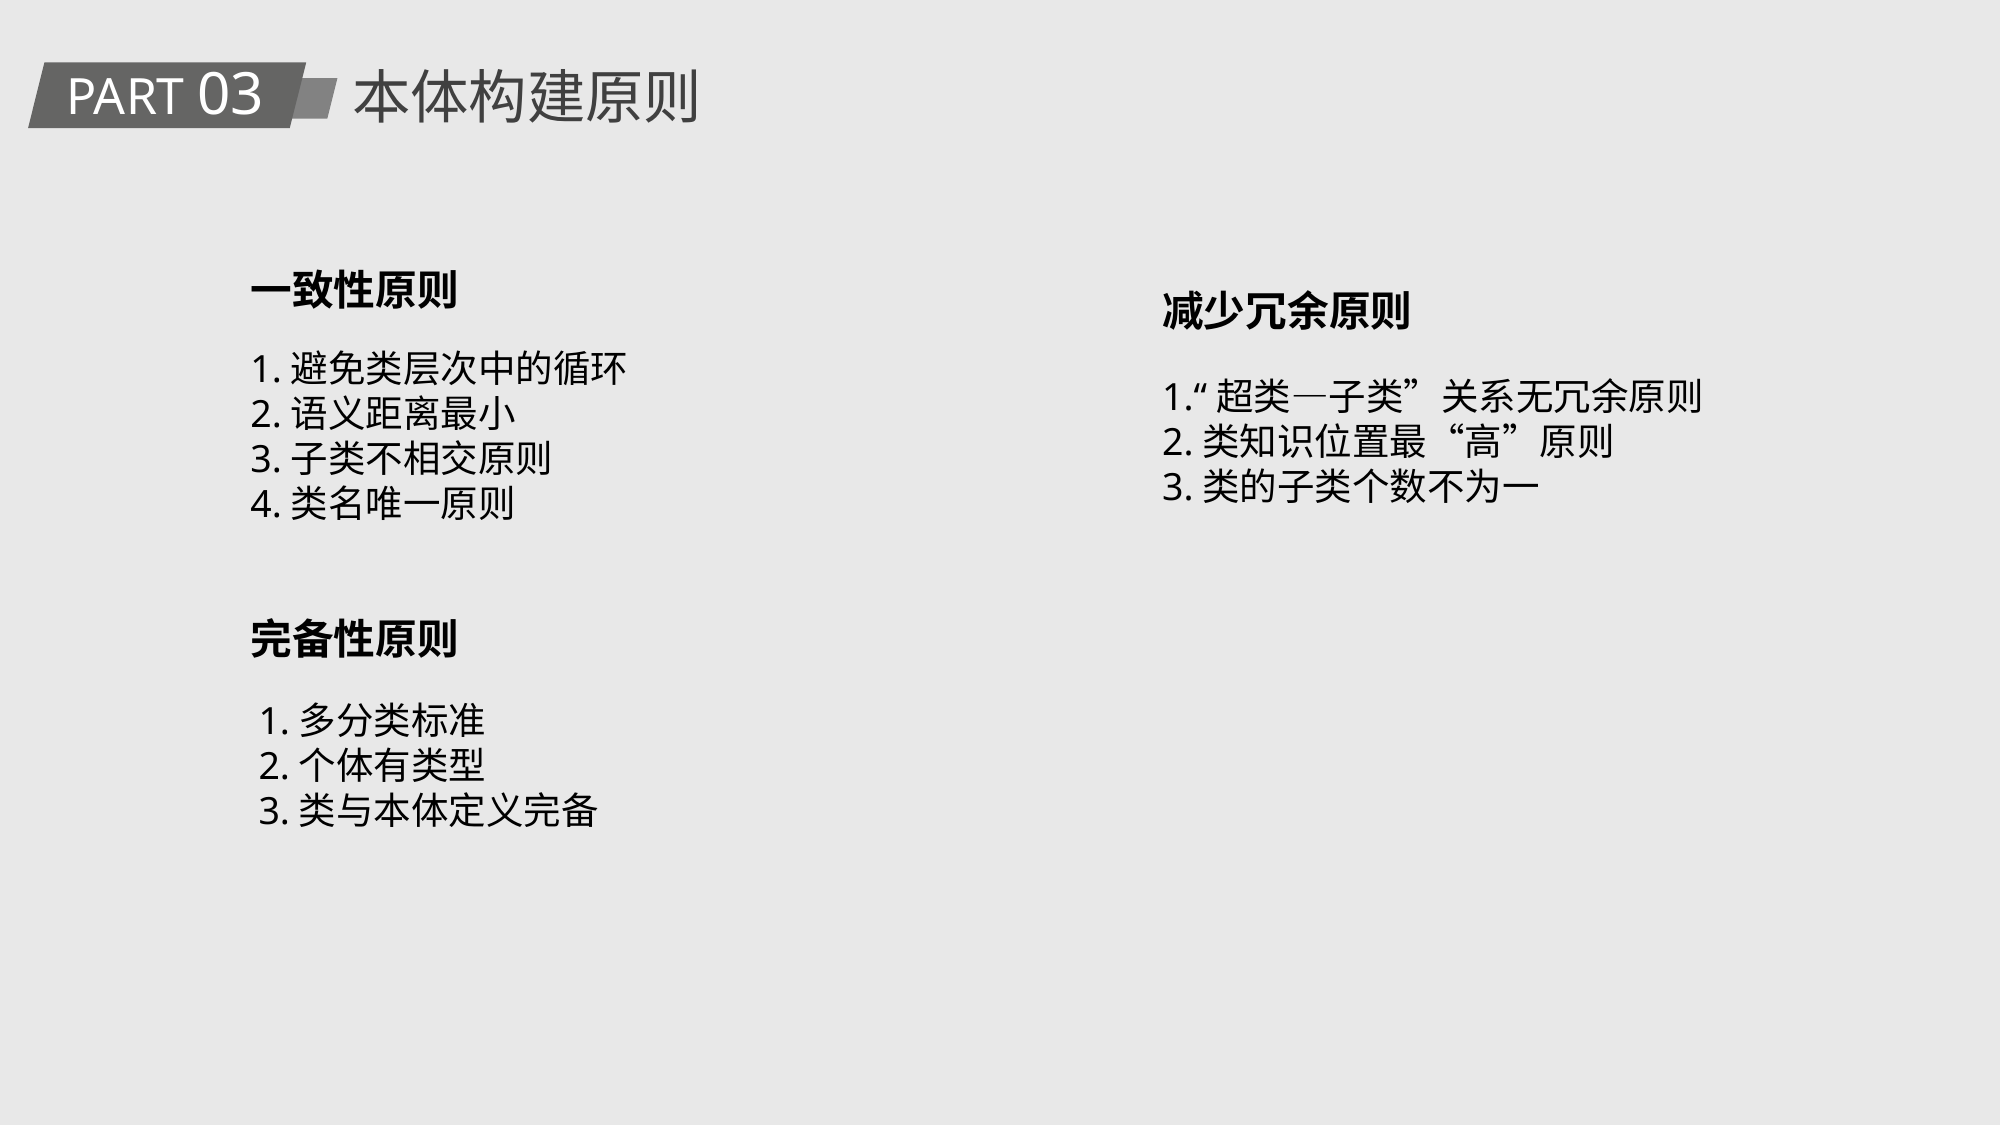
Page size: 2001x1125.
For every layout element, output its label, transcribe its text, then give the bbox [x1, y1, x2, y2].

text_box [283, 61, 308, 130]
text_box 减少冗余原则 [1147, 277, 1654, 342]
text_box 1.“超类—子类”关系无冗余原则 2.类知识位置最“高”原则 3.类的子类个数不为一 [1147, 365, 1728, 516]
text_box [294, 77, 337, 120]
text_box 完备性原则 [235, 605, 822, 670]
text_box 一致性原则 [235, 256, 822, 321]
text_box [26, 61, 51, 130]
text_box 1.多分类标准 2.个体有类型 3.类与本体定义完备 [243, 689, 678, 840]
text_box 1.避免类层次中的循环 2.语义距离最小 3.子类不相交原则 4.类名唯一原则 [235, 337, 1089, 578]
text_box 本体构建原则 [337, 52, 910, 138]
text_box PART 03 [51, 48, 283, 134]
